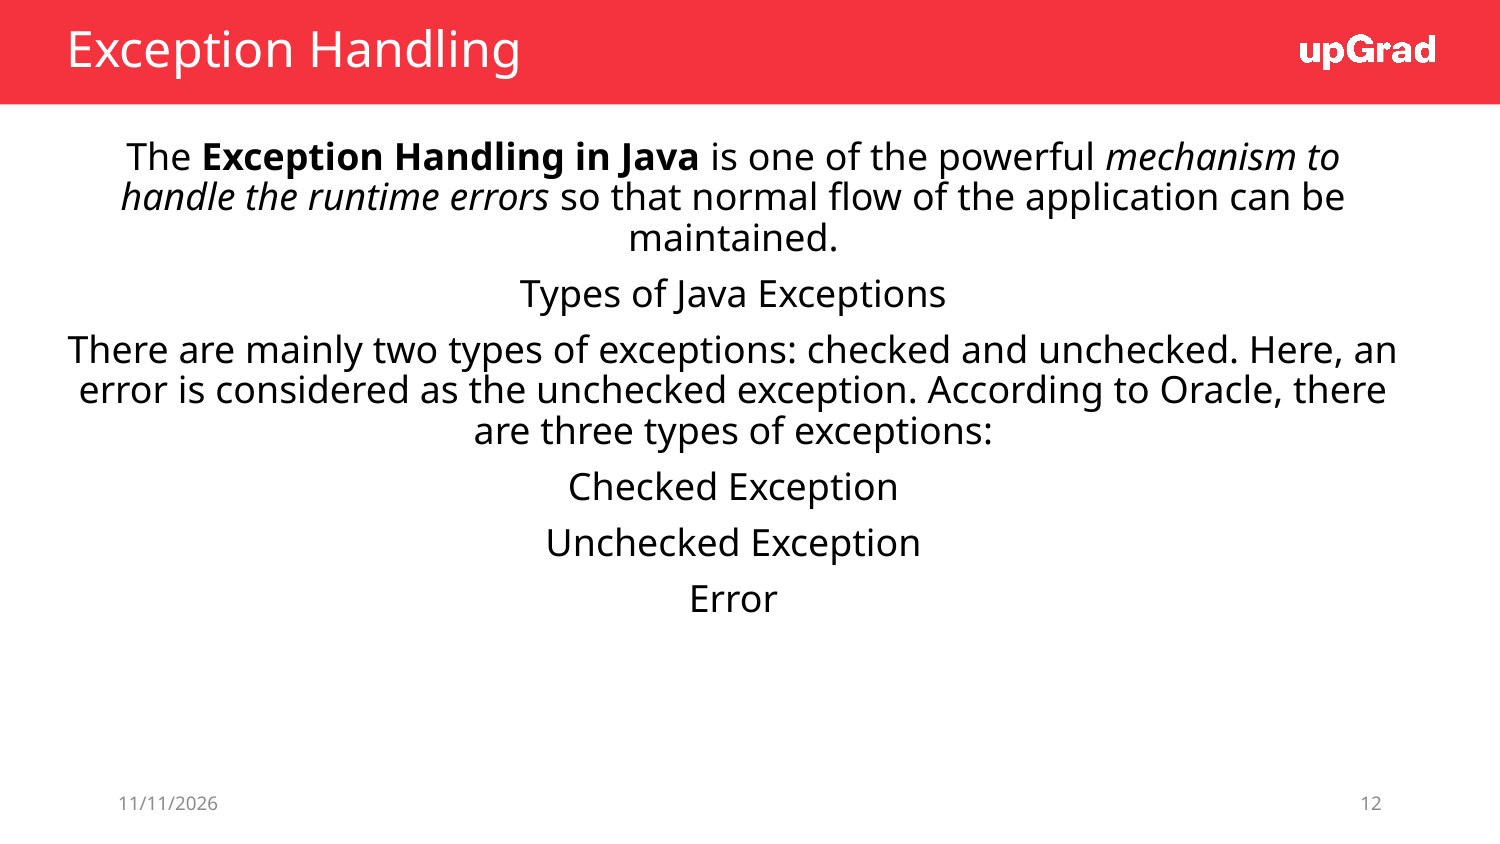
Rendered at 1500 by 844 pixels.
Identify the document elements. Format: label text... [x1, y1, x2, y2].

list The Exception Handling in Java is one of the powerful mechanism to handle the runtime errors so that normal flow of the application can be maintained. Types of Java Exceptions There are mainly two types of exceptions: checked and unchecked. Here, an error is considered as the unchecked exception. According to Oracle, there are three types of exceptions: Checked Exception Unchecked Exception Error [51, 130, 1416, 754]
slide_number 12 [1059, 782, 1397, 827]
picture [1300, 34, 1435, 70]
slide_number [103, 782, 441, 827]
title Exception Handling [51, 20, 665, 83]
